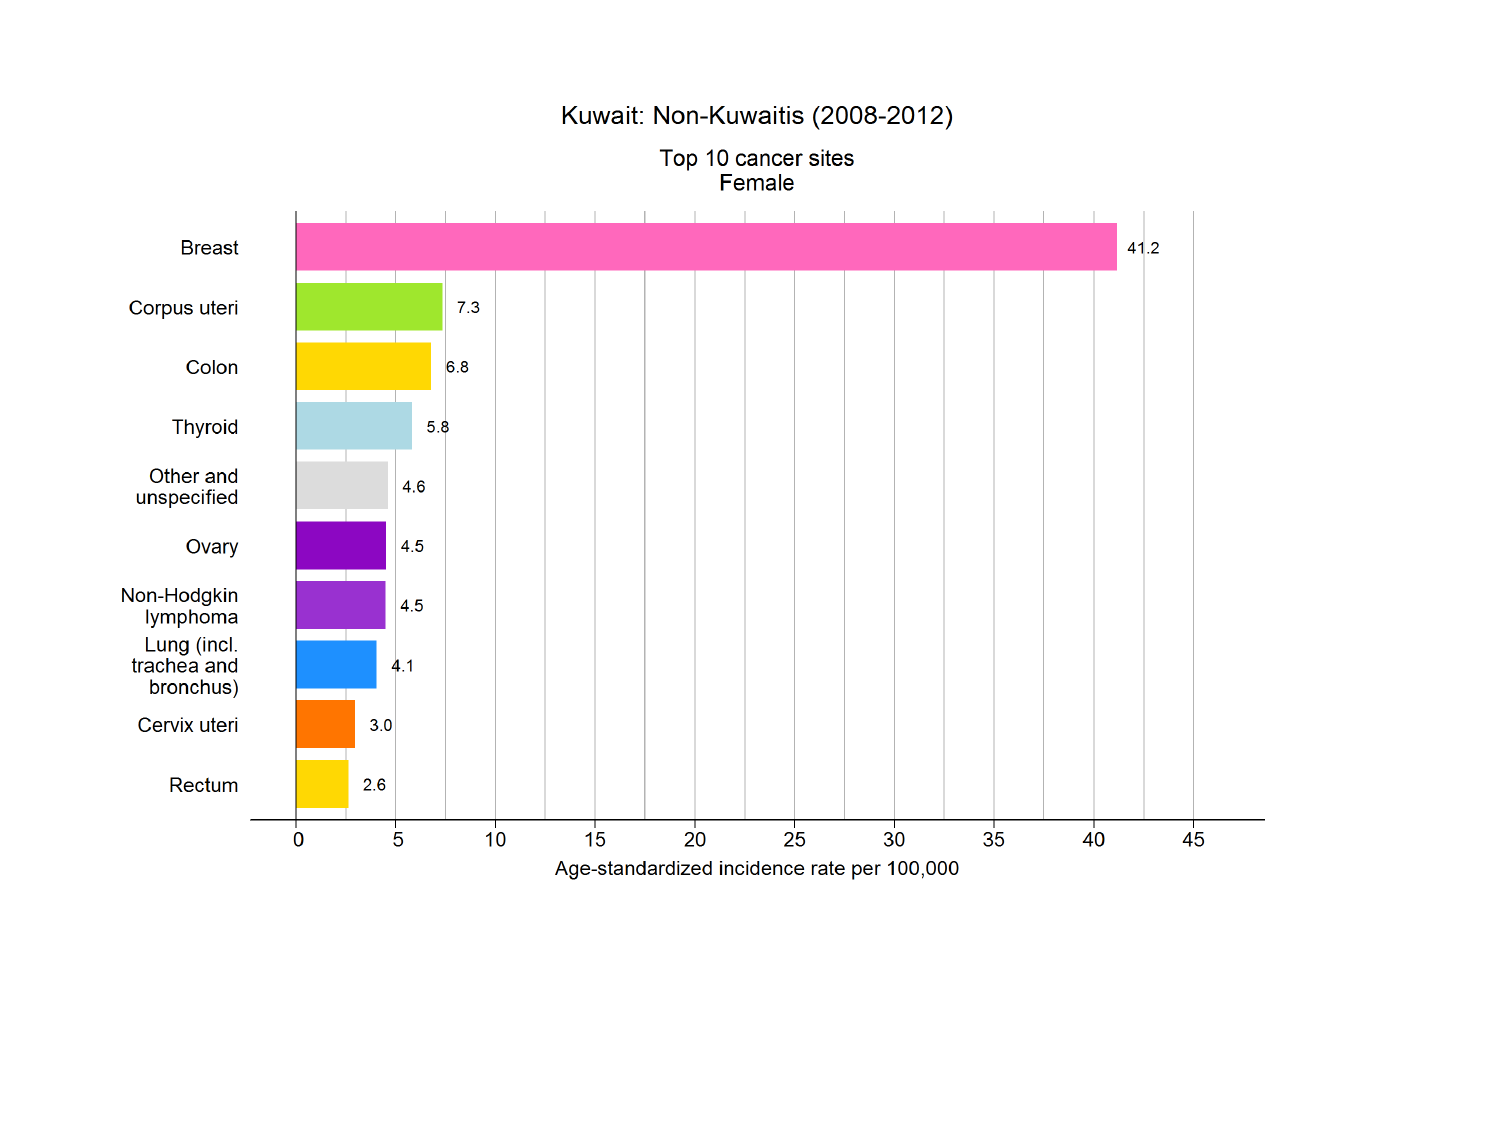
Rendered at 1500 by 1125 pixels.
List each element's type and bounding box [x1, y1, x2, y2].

list [91, 67, 1293, 917]
